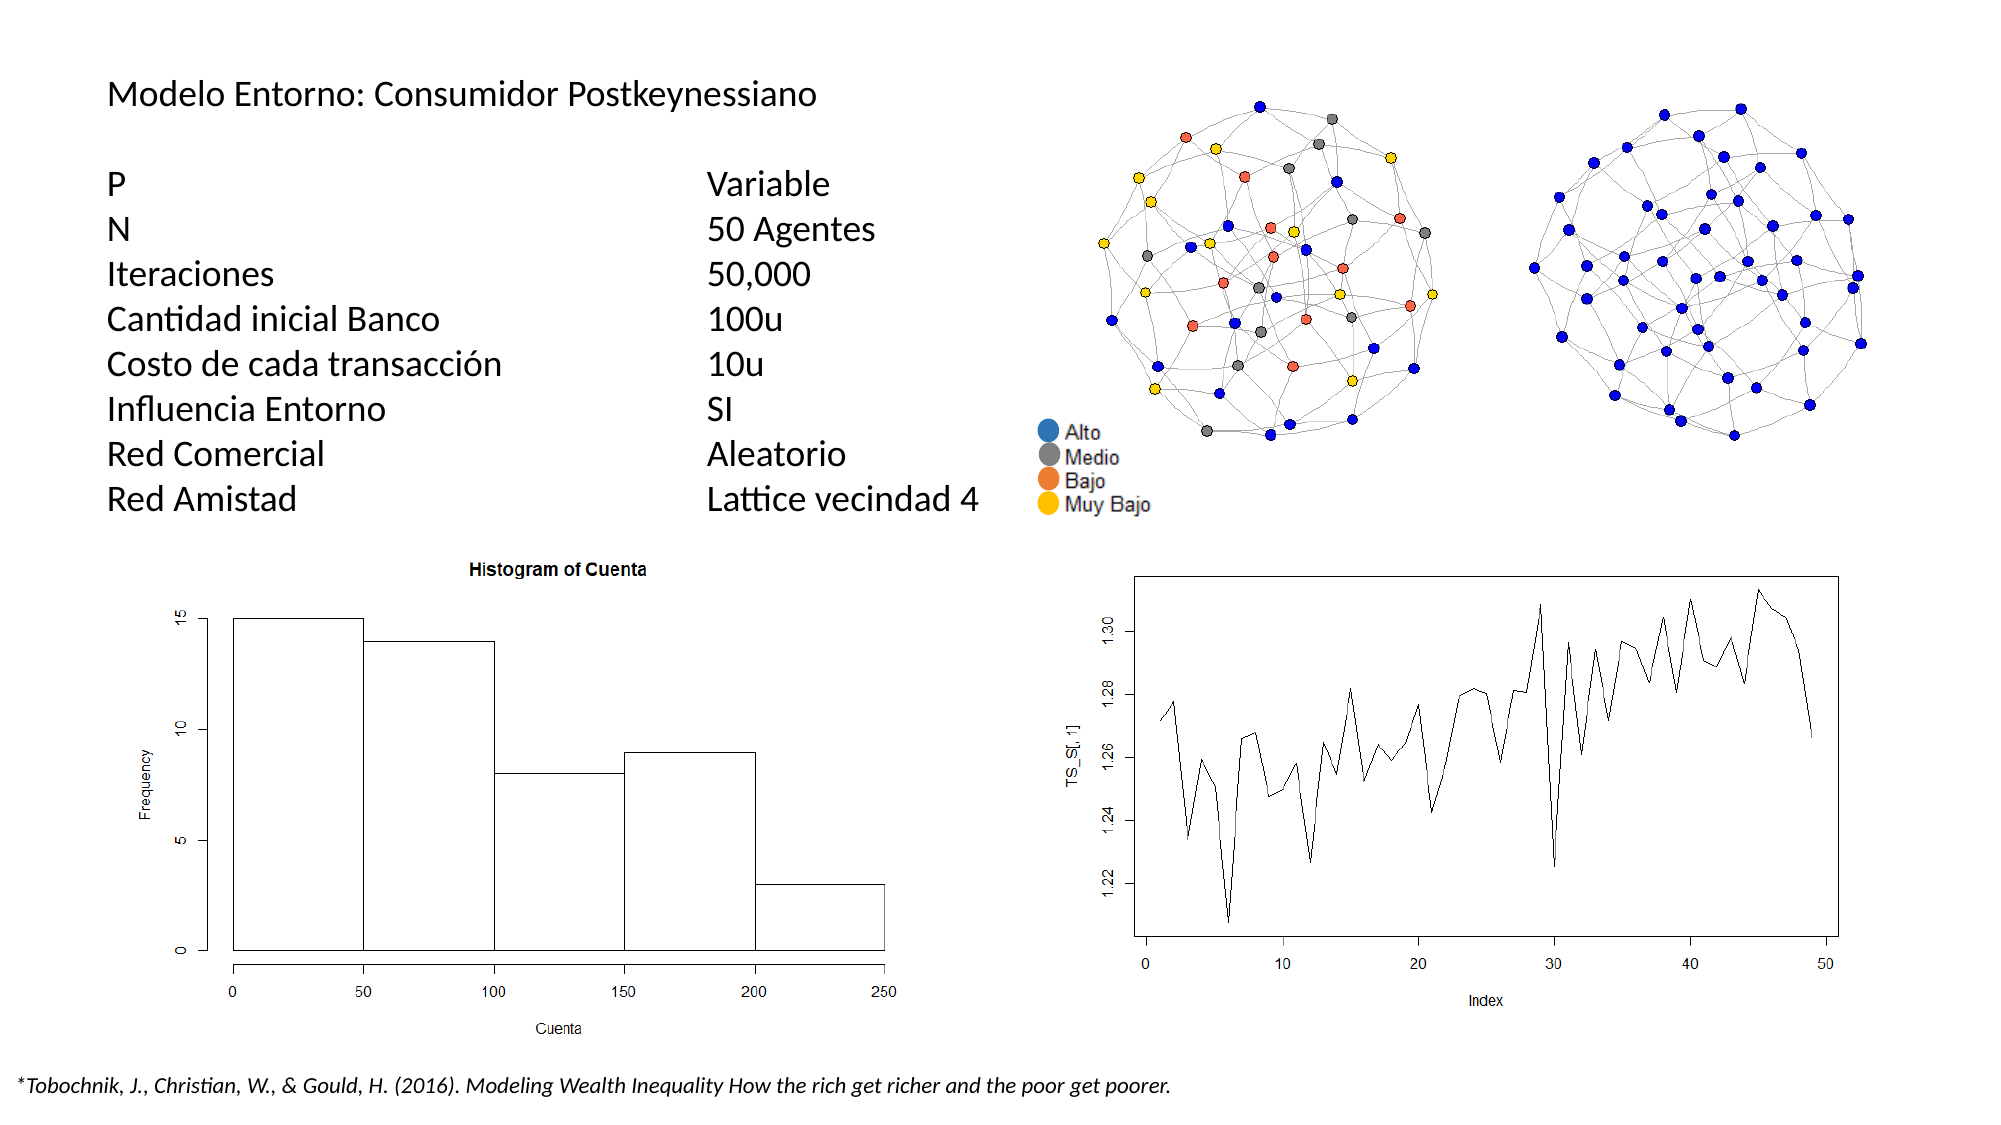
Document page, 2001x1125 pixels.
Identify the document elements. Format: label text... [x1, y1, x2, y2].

text_box *Tobochnik, J., Christian, W., & Gould, H. (2016). Modeling Wealth Inequality How the rich get richer and the poor get poorer. [0, 1063, 2000, 1106]
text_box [1037, 418, 1172, 525]
picture [1060, 502, 1876, 1028]
picture [1523, 97, 1873, 444]
text_box Modelo Entorno: Consumidor Postkeynessiano P Variable N 50 Agentes Iteraciones 50,000 Cantidad inicial Banco 100u Costo de cada transacción 10u Influencia Entorno SI Red Comercial Aleatorio Red Amistad Lattice vecindad 4 [92, 61, 1573, 527]
picture [1095, 97, 1440, 444]
picture [133, 531, 949, 1056]
